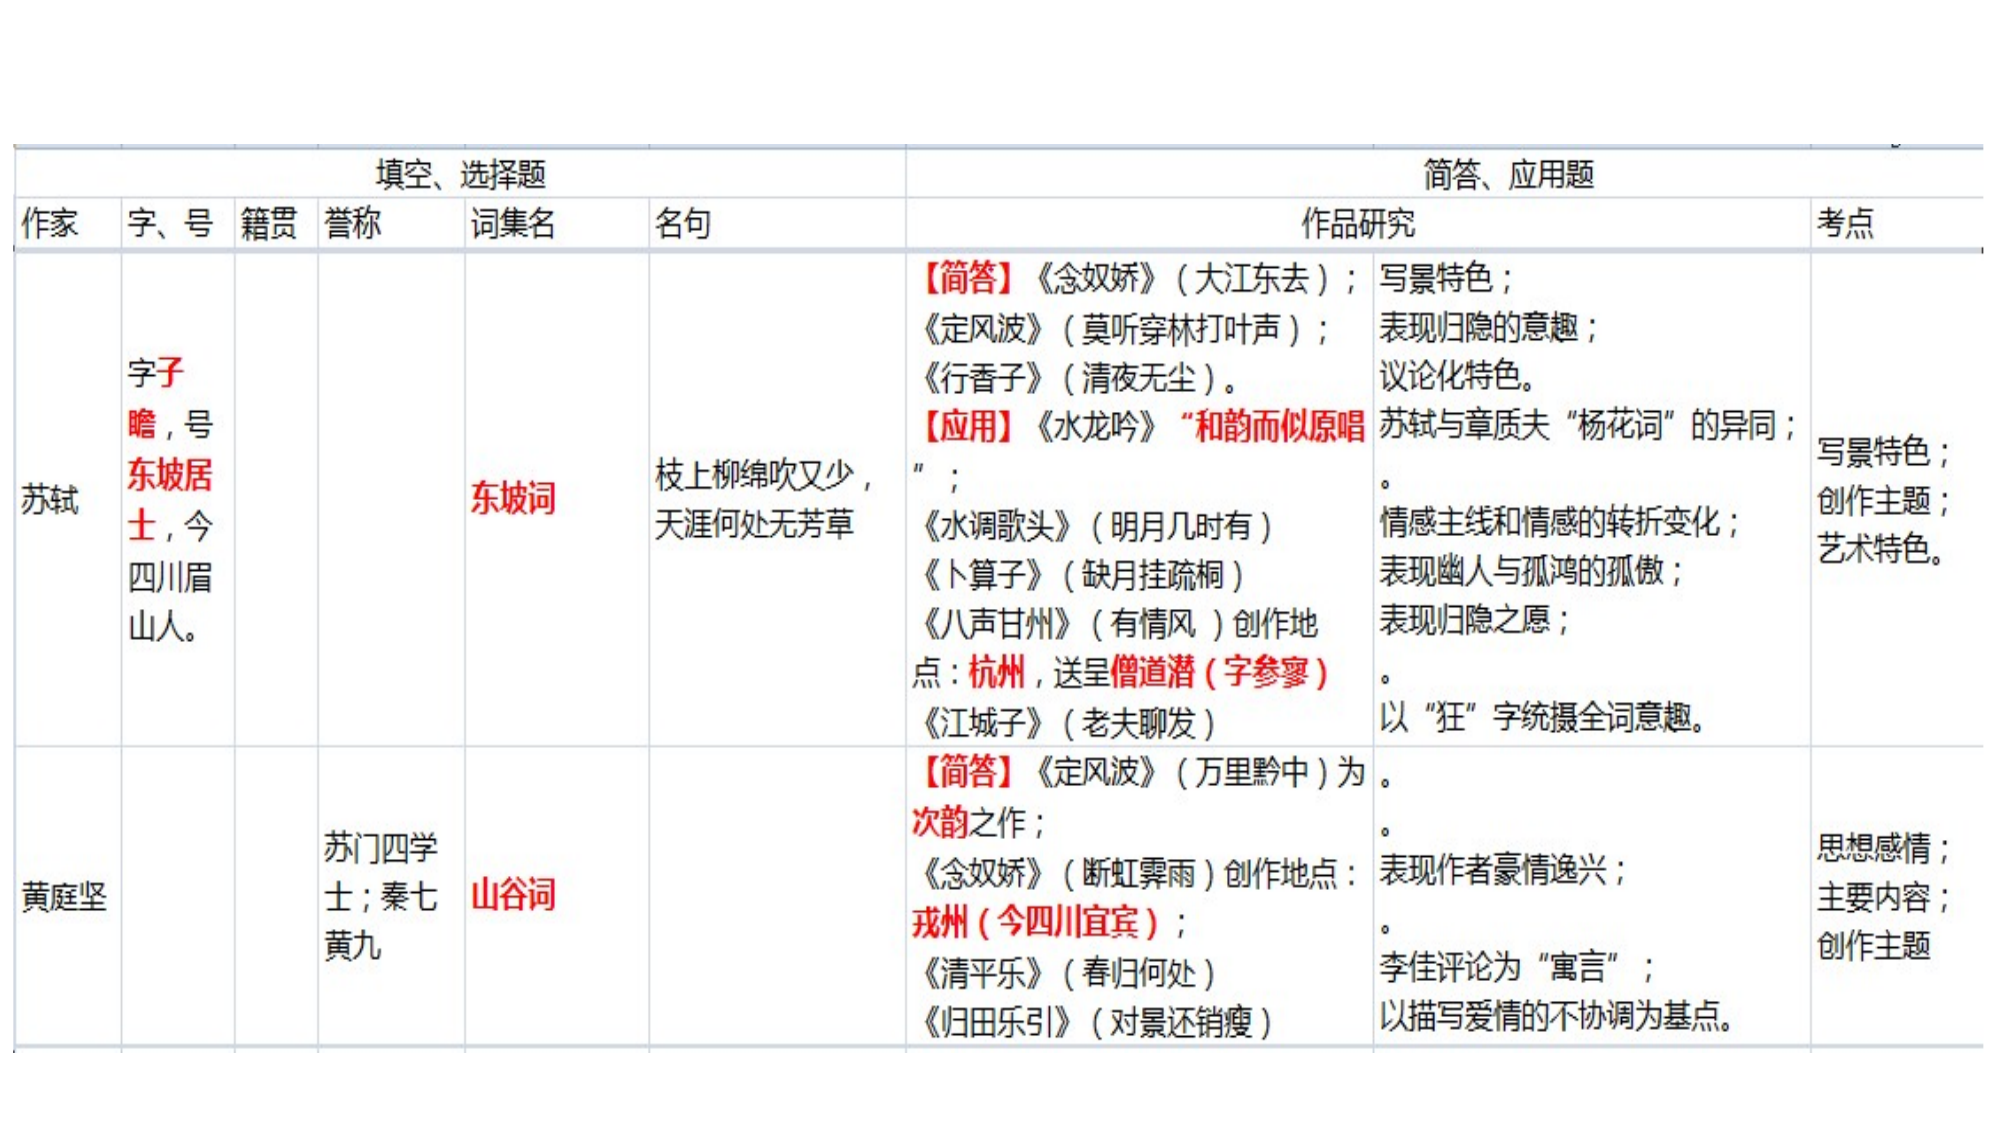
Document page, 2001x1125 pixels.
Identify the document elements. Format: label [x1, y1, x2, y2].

text_box [13, 144, 1984, 1053]
